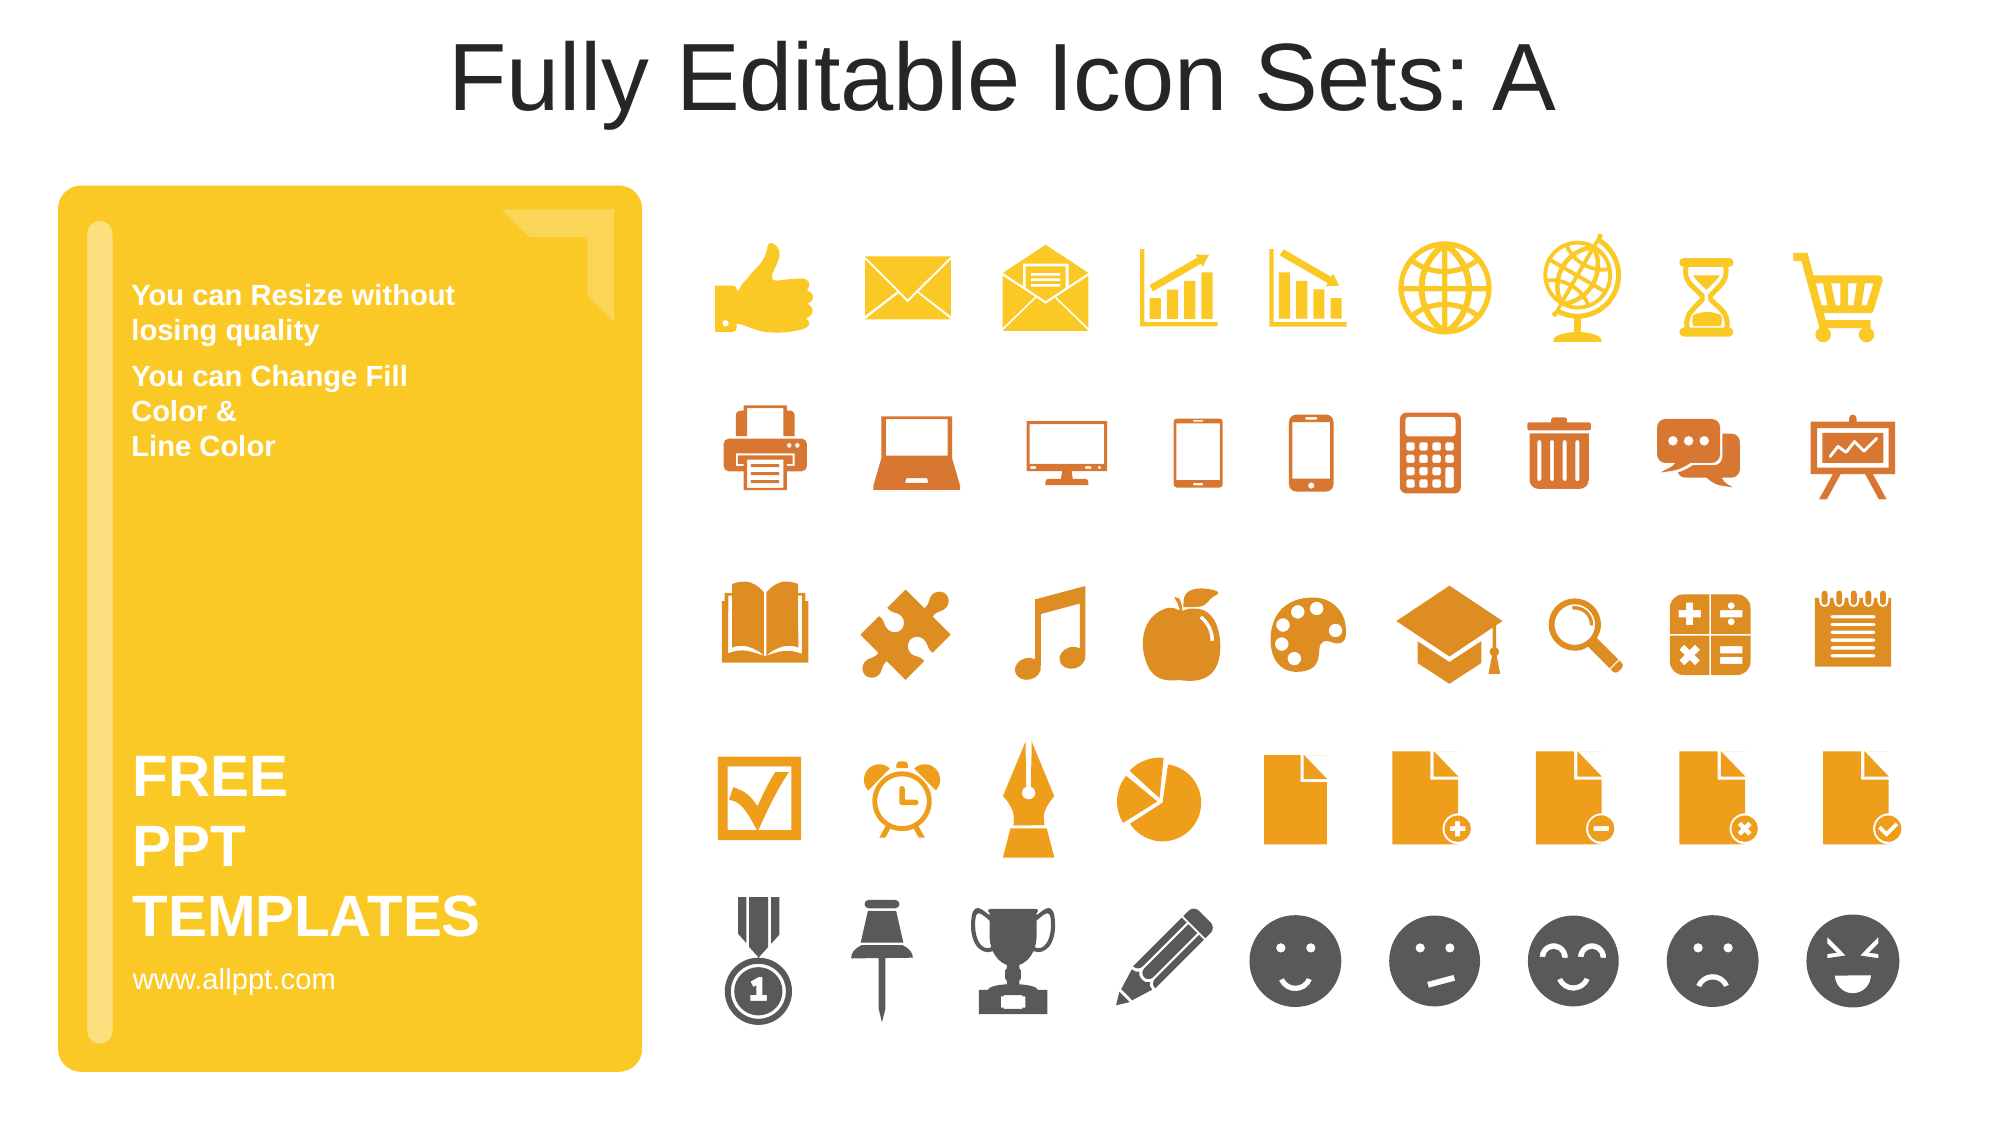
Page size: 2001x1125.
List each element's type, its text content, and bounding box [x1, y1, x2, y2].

text_box [1248, 914, 1343, 1009]
text_box [1000, 741, 1057, 859]
text_box [1397, 240, 1493, 336]
text_box [1172, 417, 1224, 489]
text_box [1025, 420, 1109, 487]
text_box [714, 241, 815, 334]
text_box [1678, 748, 1759, 846]
text_box [1139, 248, 1219, 327]
text_box [1526, 416, 1592, 490]
text_box [1000, 243, 1091, 332]
text_box [1805, 913, 1901, 1009]
text_box [1821, 748, 1903, 846]
text_box [1542, 232, 1623, 343]
text_box [1269, 596, 1348, 673]
text_box [1268, 248, 1348, 328]
text_box [1278, 247, 1341, 320]
text_box [1678, 256, 1735, 338]
text_box [1656, 417, 1741, 489]
text_box [720, 580, 810, 664]
text_box [862, 255, 954, 321]
text_box [849, 898, 915, 1023]
text_box [1141, 587, 1222, 682]
text_box [1534, 748, 1616, 846]
text_box [1398, 411, 1462, 495]
text_box [1668, 593, 1752, 677]
text_box [723, 896, 794, 1026]
text_box [1263, 752, 1330, 845]
text_box [1526, 914, 1620, 1008]
text_box [872, 415, 962, 491]
text_box [1014, 584, 1087, 681]
text_box [1792, 251, 1884, 344]
text_box [1287, 413, 1335, 493]
text_box [1809, 413, 1897, 501]
text_box [1116, 756, 1203, 843]
text_box [1813, 589, 1893, 668]
text_box [1391, 748, 1472, 846]
text_box [862, 760, 942, 839]
text_box [1665, 914, 1760, 1009]
text_box [1547, 597, 1625, 674]
text_box [1114, 907, 1214, 1007]
text_box [1388, 914, 1482, 1008]
text_box [858, 588, 953, 682]
text_box [717, 756, 802, 841]
text_box [1394, 584, 1505, 686]
text_box [970, 906, 1057, 1016]
text_box [722, 404, 809, 492]
list Fully Editable Icon Sets: A [53, 20, 1952, 140]
